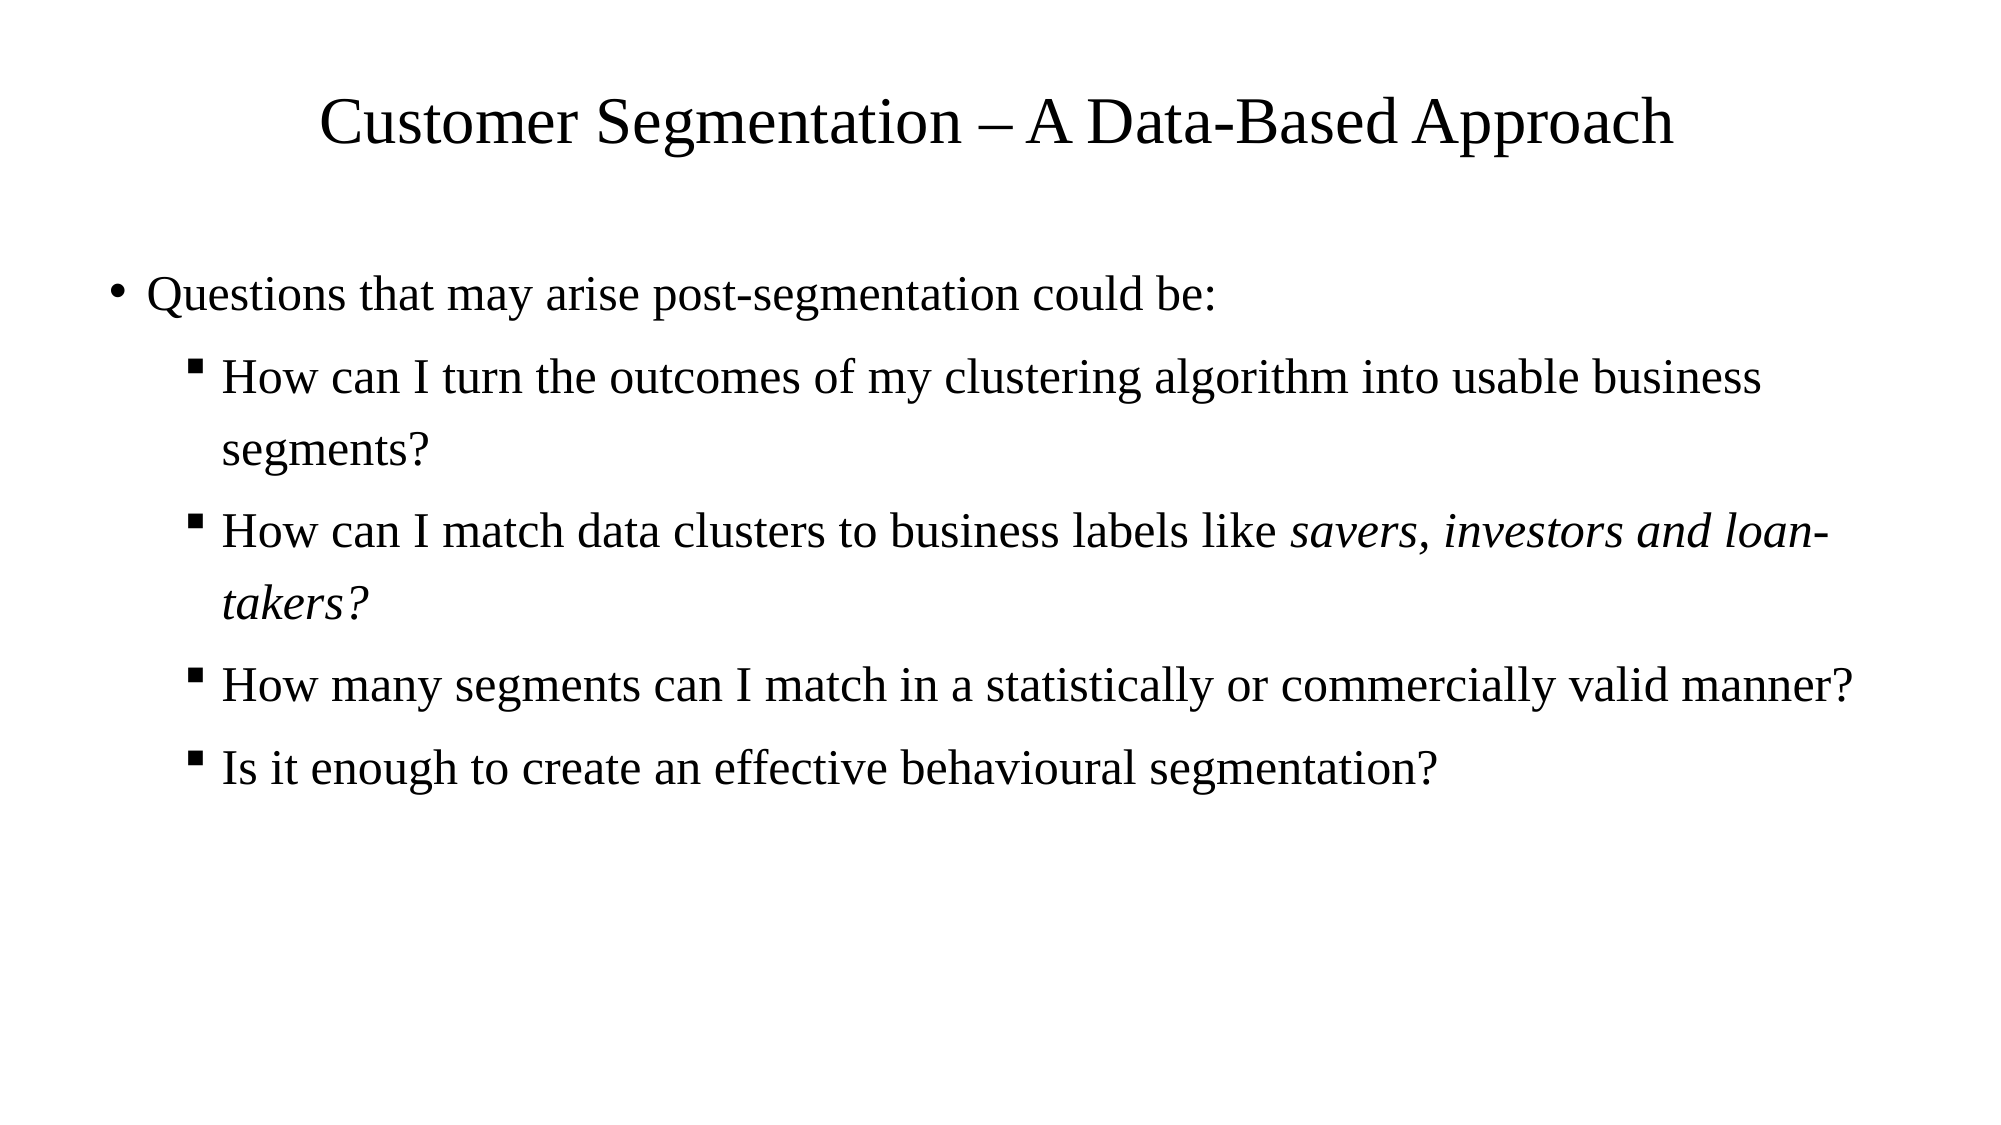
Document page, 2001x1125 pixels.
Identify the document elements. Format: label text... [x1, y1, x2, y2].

title Customer Segmentation – A Data-Based Approach [135, 44, 1861, 199]
list Questions that may arise post-segmentation could be: How can I turn the outcomes of my clustering algorithm into usable business segments? How can I match data clusters to business labels like savers, investors and loan-takers? How many segments can I match in a statistically or commercially valid manner? Is it enough to create an effective behavioural segmentation? [94, 241, 1910, 1040]
